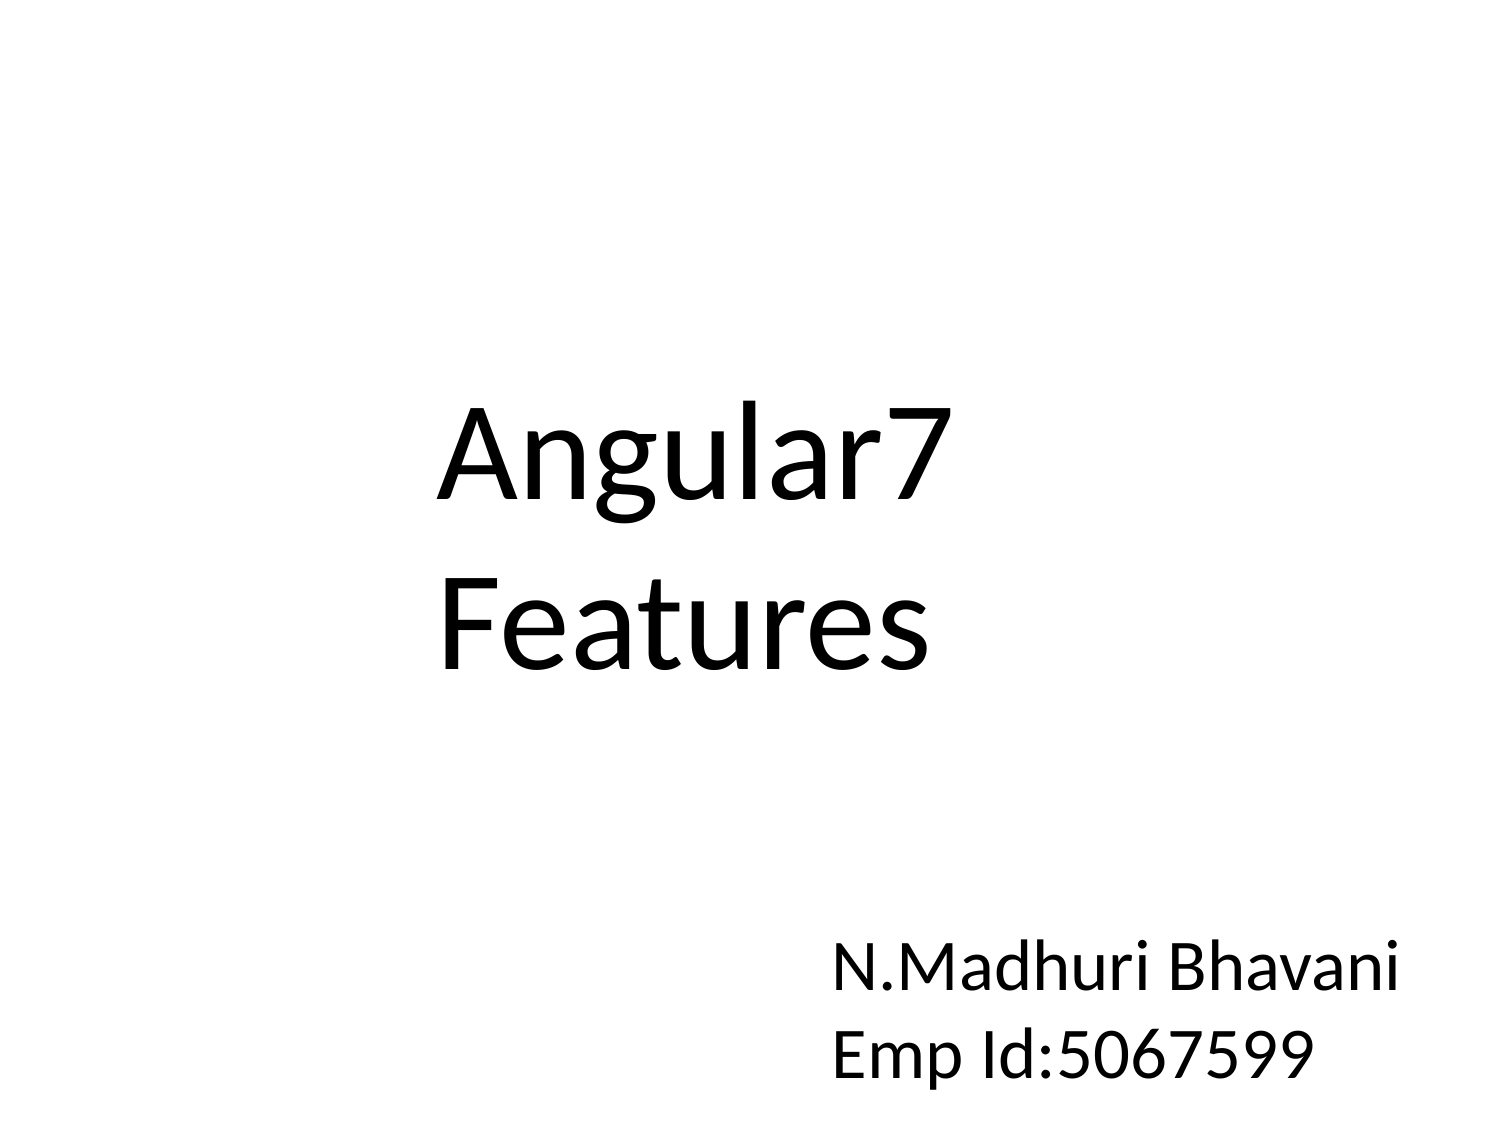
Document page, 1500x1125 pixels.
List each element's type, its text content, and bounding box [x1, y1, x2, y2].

text_box N.Madhuri Bhavani Emp Id:5067599 [816, 910, 1500, 1101]
text_box Angular7 Features [421, 350, 1078, 706]
